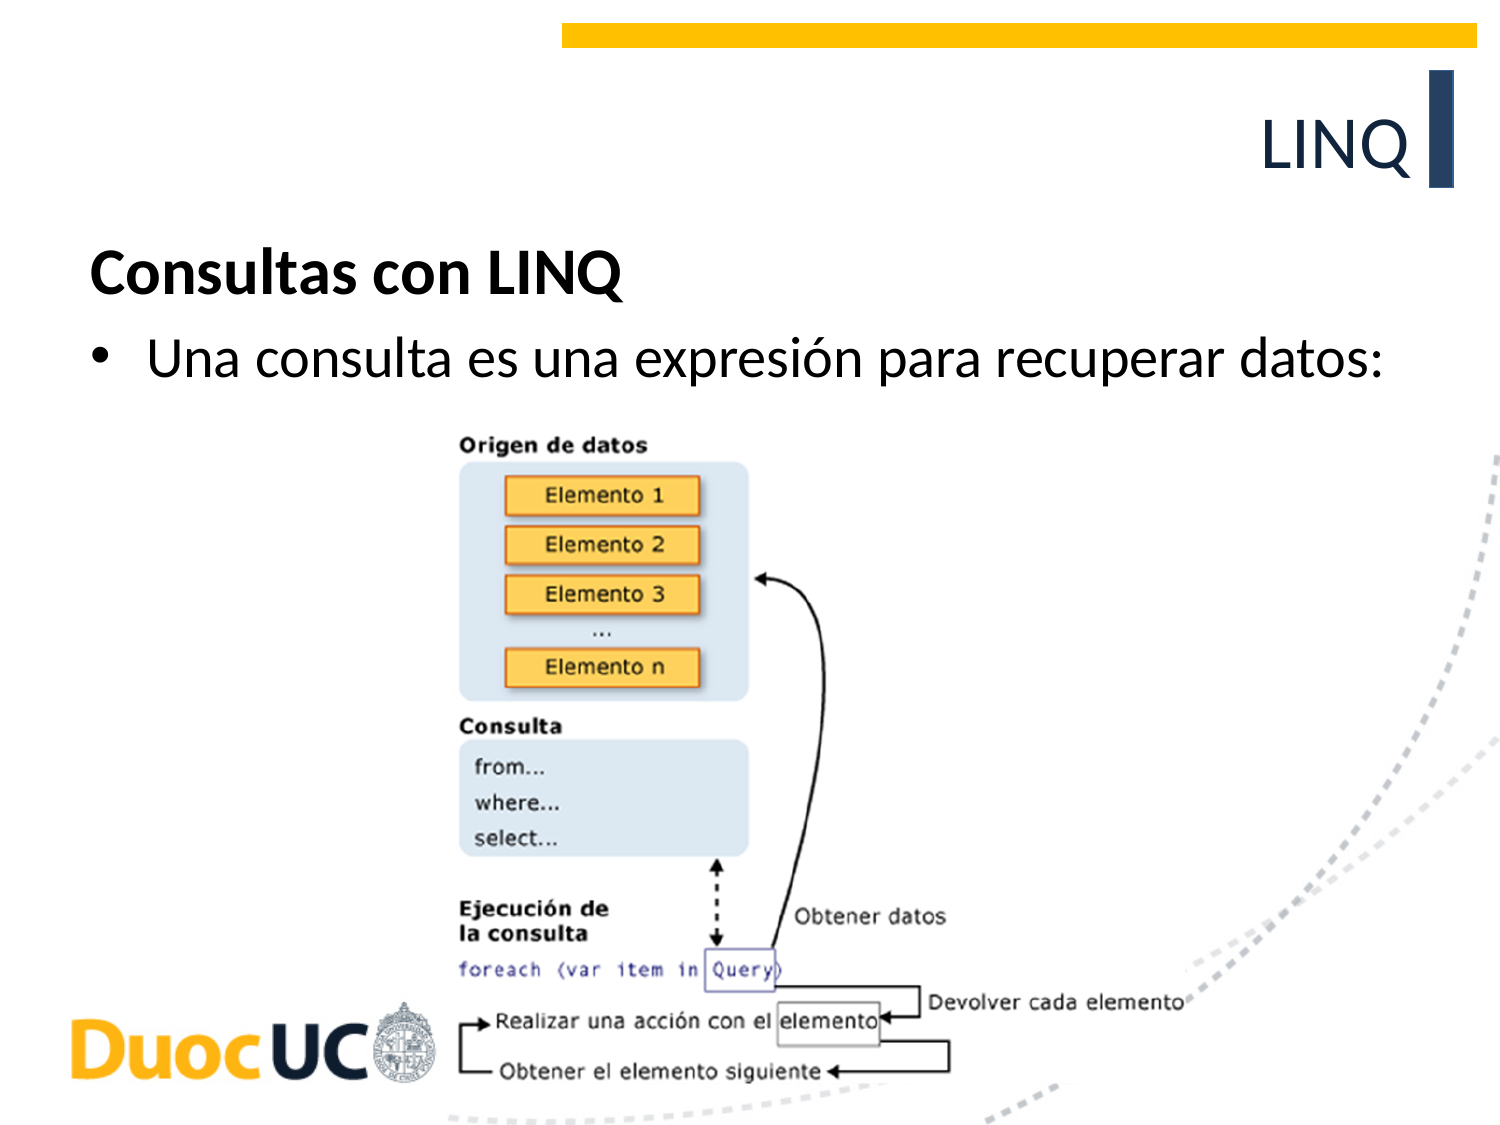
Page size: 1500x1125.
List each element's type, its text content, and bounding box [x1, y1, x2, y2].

title LINQ [74, 44, 1426, 233]
list Consultas con LINQ Una consulta es una expresión para recuperar datos: [74, 233, 1426, 433]
picture [0, 0, 1500, 1125]
